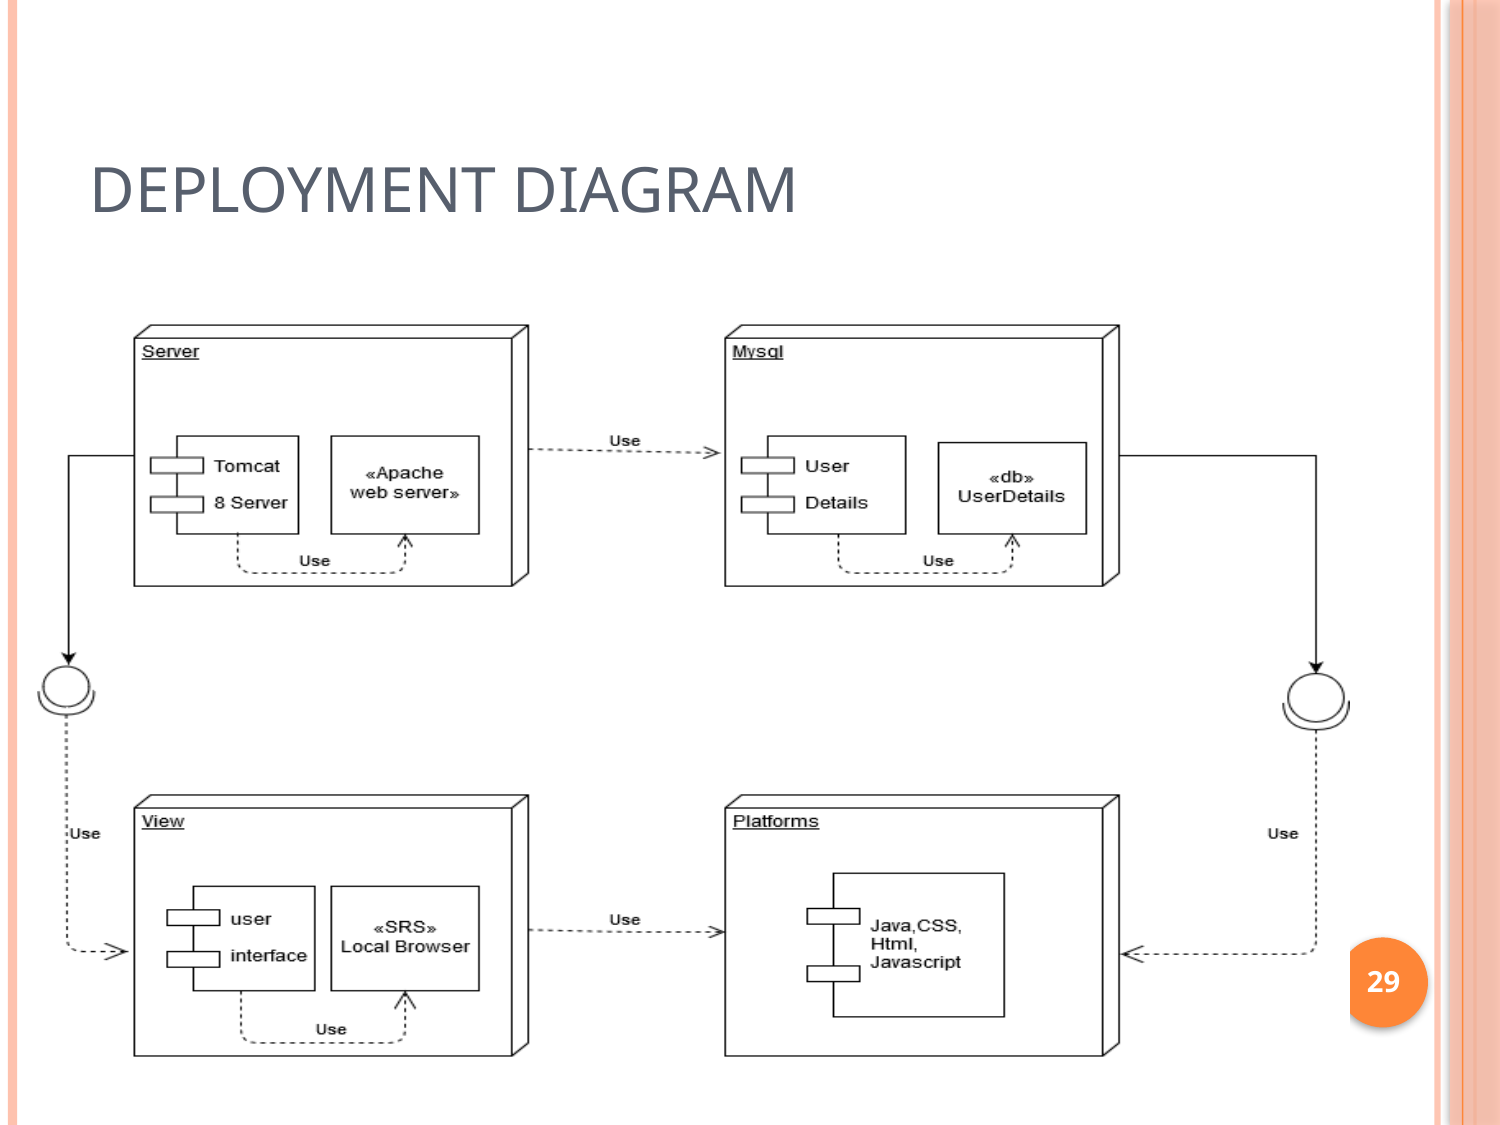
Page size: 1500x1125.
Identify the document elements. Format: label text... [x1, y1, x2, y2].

slide_number 29 [1357, 940, 1434, 1027]
title Deployment Diagram [75, 45, 1300, 233]
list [36, 261, 1351, 1063]
